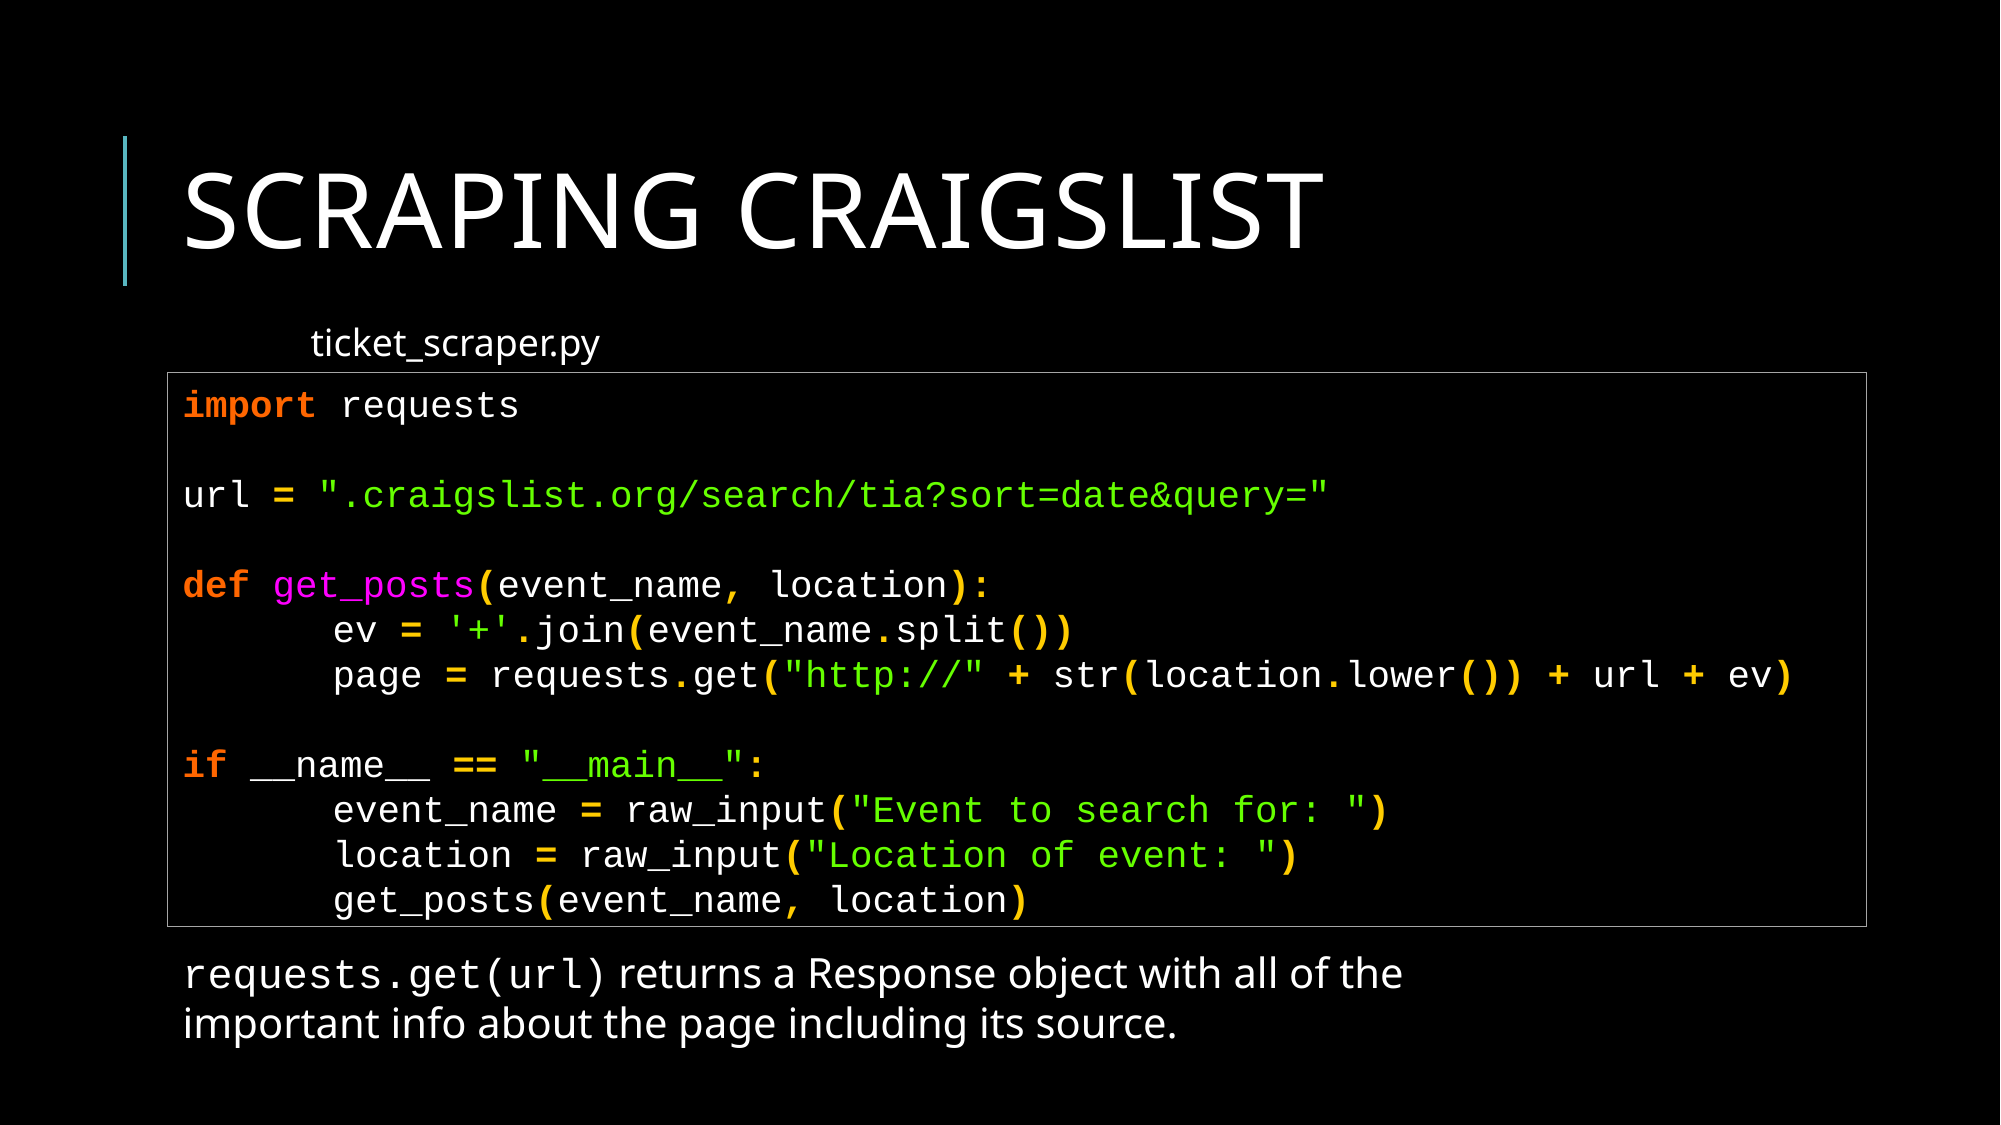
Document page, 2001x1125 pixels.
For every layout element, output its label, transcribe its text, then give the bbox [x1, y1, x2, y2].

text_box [167, 311, 1868, 933]
text_box requests.get(url) returns a Response object with all of the important info about the page including its source. [167, 942, 1563, 1055]
title Scraping craigslist [168, 96, 1763, 308]
